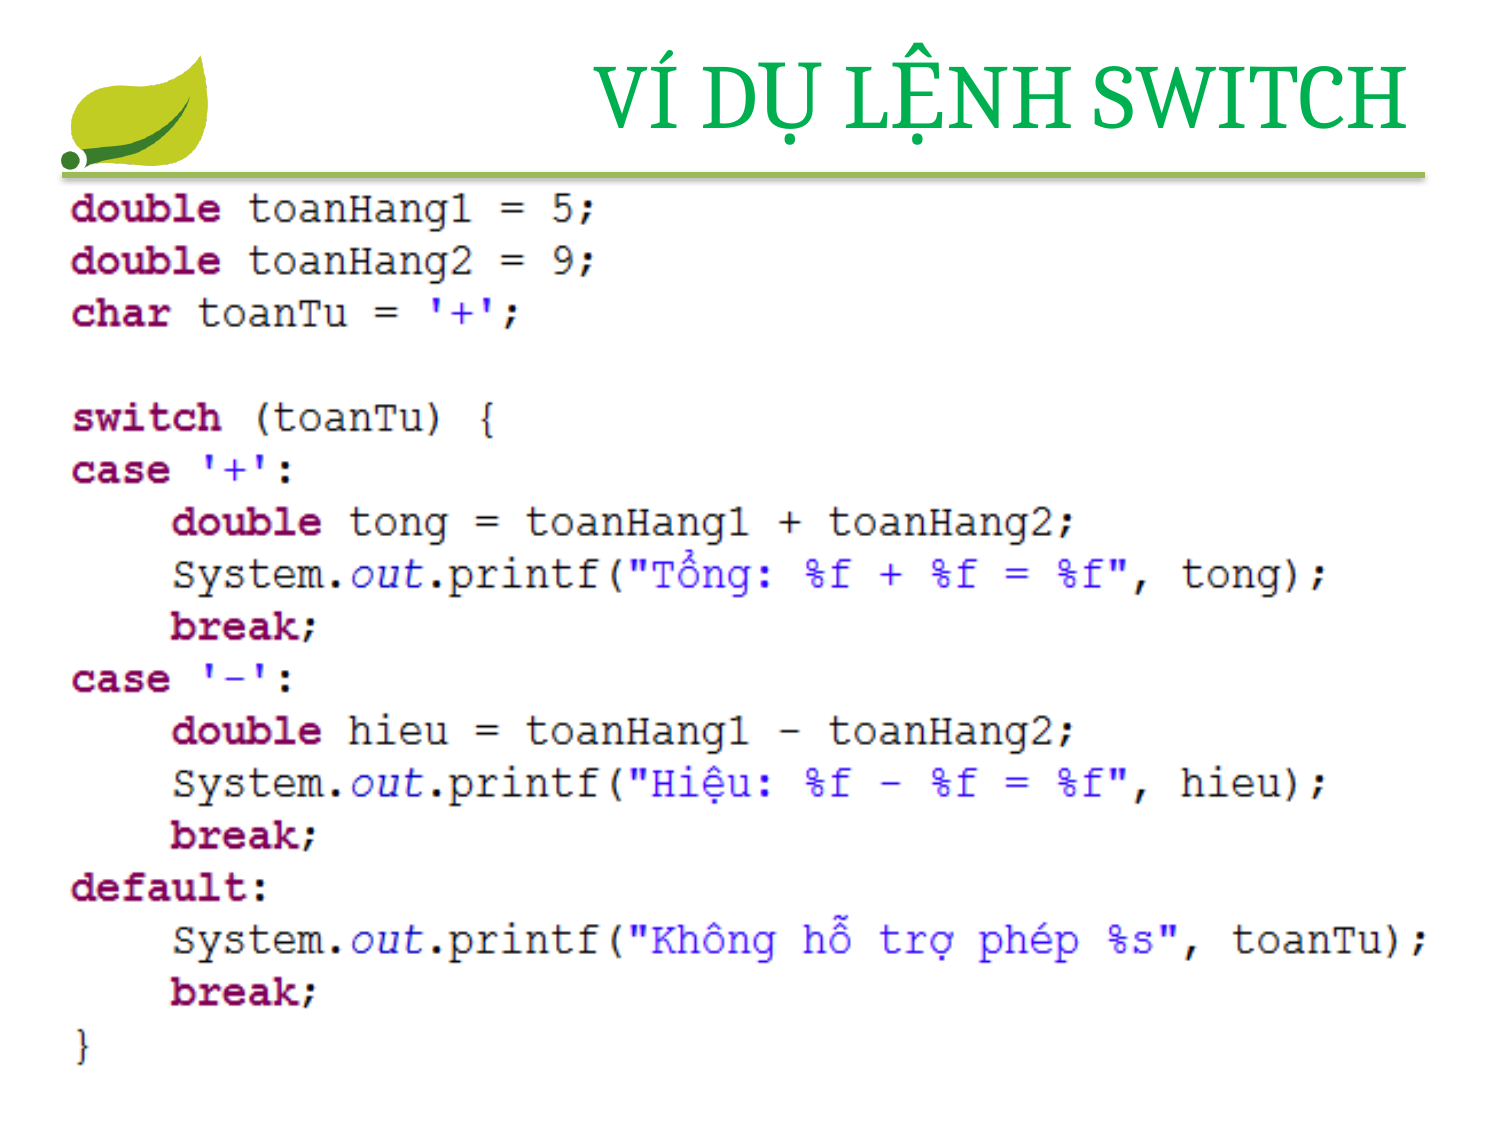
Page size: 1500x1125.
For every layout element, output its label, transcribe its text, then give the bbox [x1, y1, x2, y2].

picture [50, 49, 218, 175]
picture [62, 187, 1438, 1076]
title Ví dụ lệnh switch [137, 24, 1425, 160]
